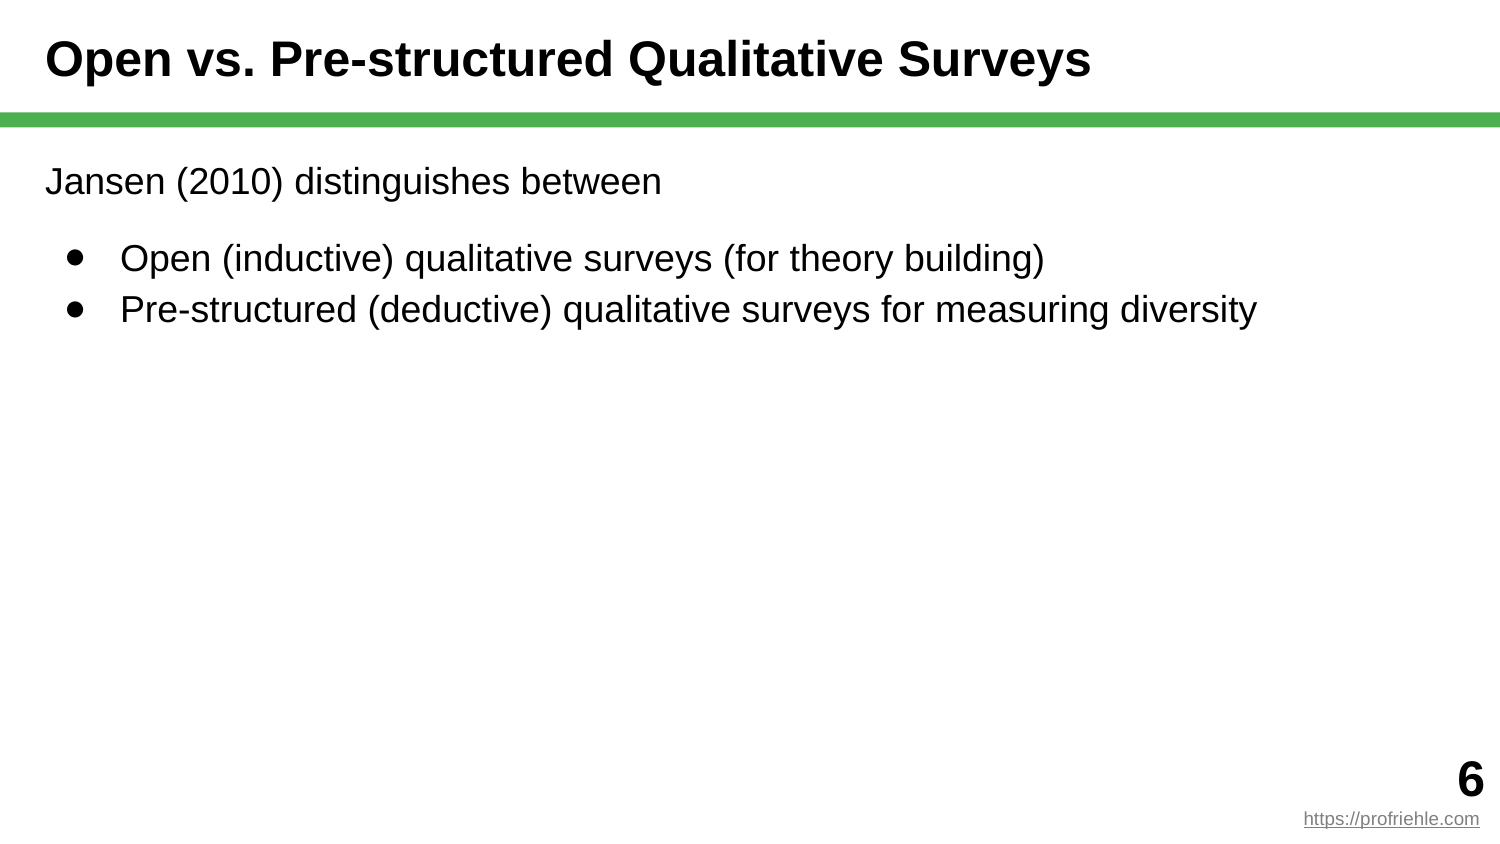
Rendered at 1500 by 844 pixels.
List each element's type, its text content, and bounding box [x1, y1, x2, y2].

slide_number ‹#› https://profriehle.com [1200, 724, 1500, 844]
list Jansen (2010) distinguishes between Open (inductive) qualitative surveys (for theory building) Pre-structured (deductive) qualitative surveys for measuring diversity [45, 150, 1455, 825]
title Open vs. Pre-structured Qualitative Surveys [0, 0, 1500, 113]
